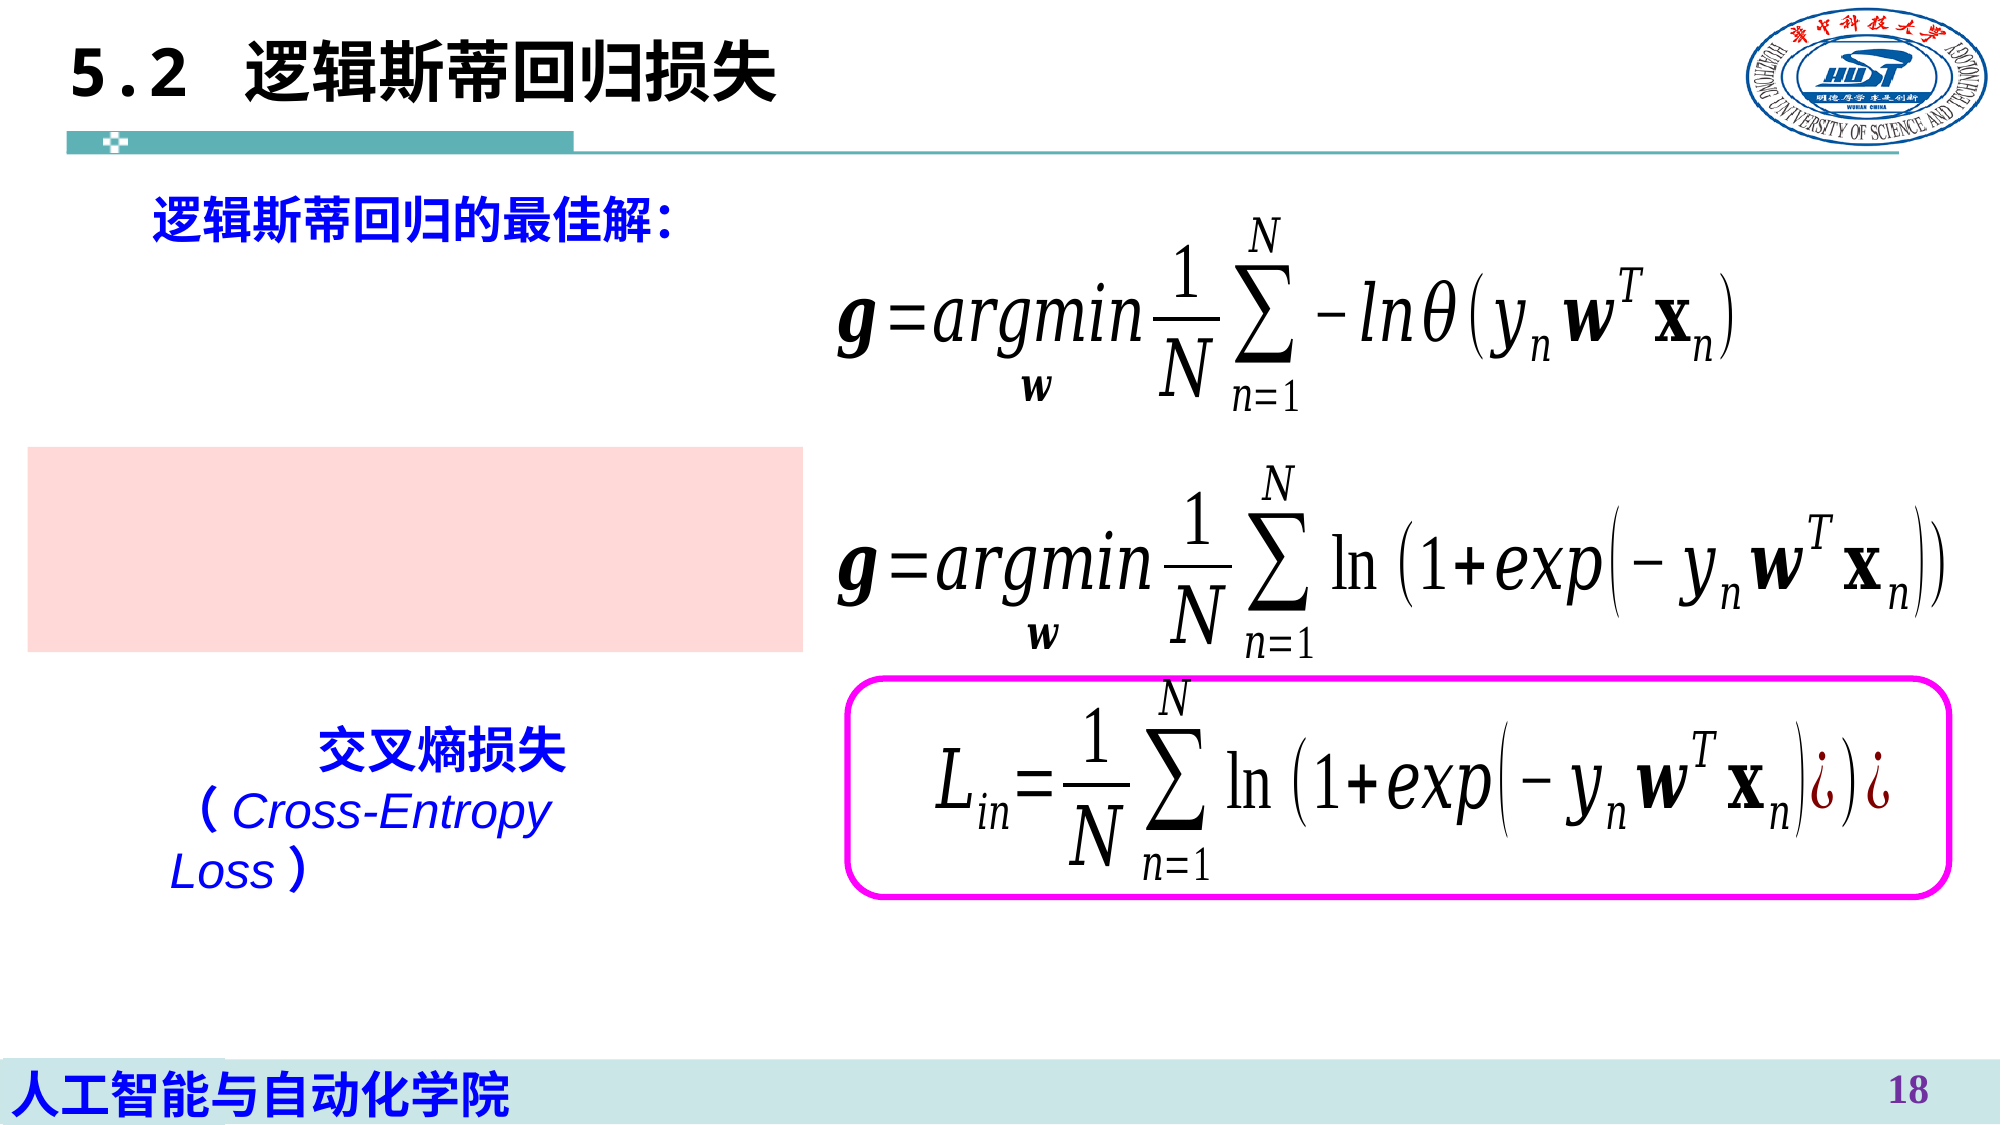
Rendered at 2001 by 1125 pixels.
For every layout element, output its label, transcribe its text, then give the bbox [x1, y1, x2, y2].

text_box 人工智能与自动化学院 [0, 1055, 835, 1125]
text_box 逻辑斯蒂回归的最佳解： [138, 181, 805, 257]
picture [3, 1058, 225, 1125]
text_box [847, 678, 1950, 898]
slide_number 18 [1816, 1054, 2000, 1114]
text_box 5.2 逻辑斯蒂回归损失 [53, 23, 1680, 116]
text_box 交叉熵损失 （Cross-Entropy Loss） [154, 711, 732, 906]
picture [103, 132, 128, 153]
picture [1742, 7, 1993, 148]
